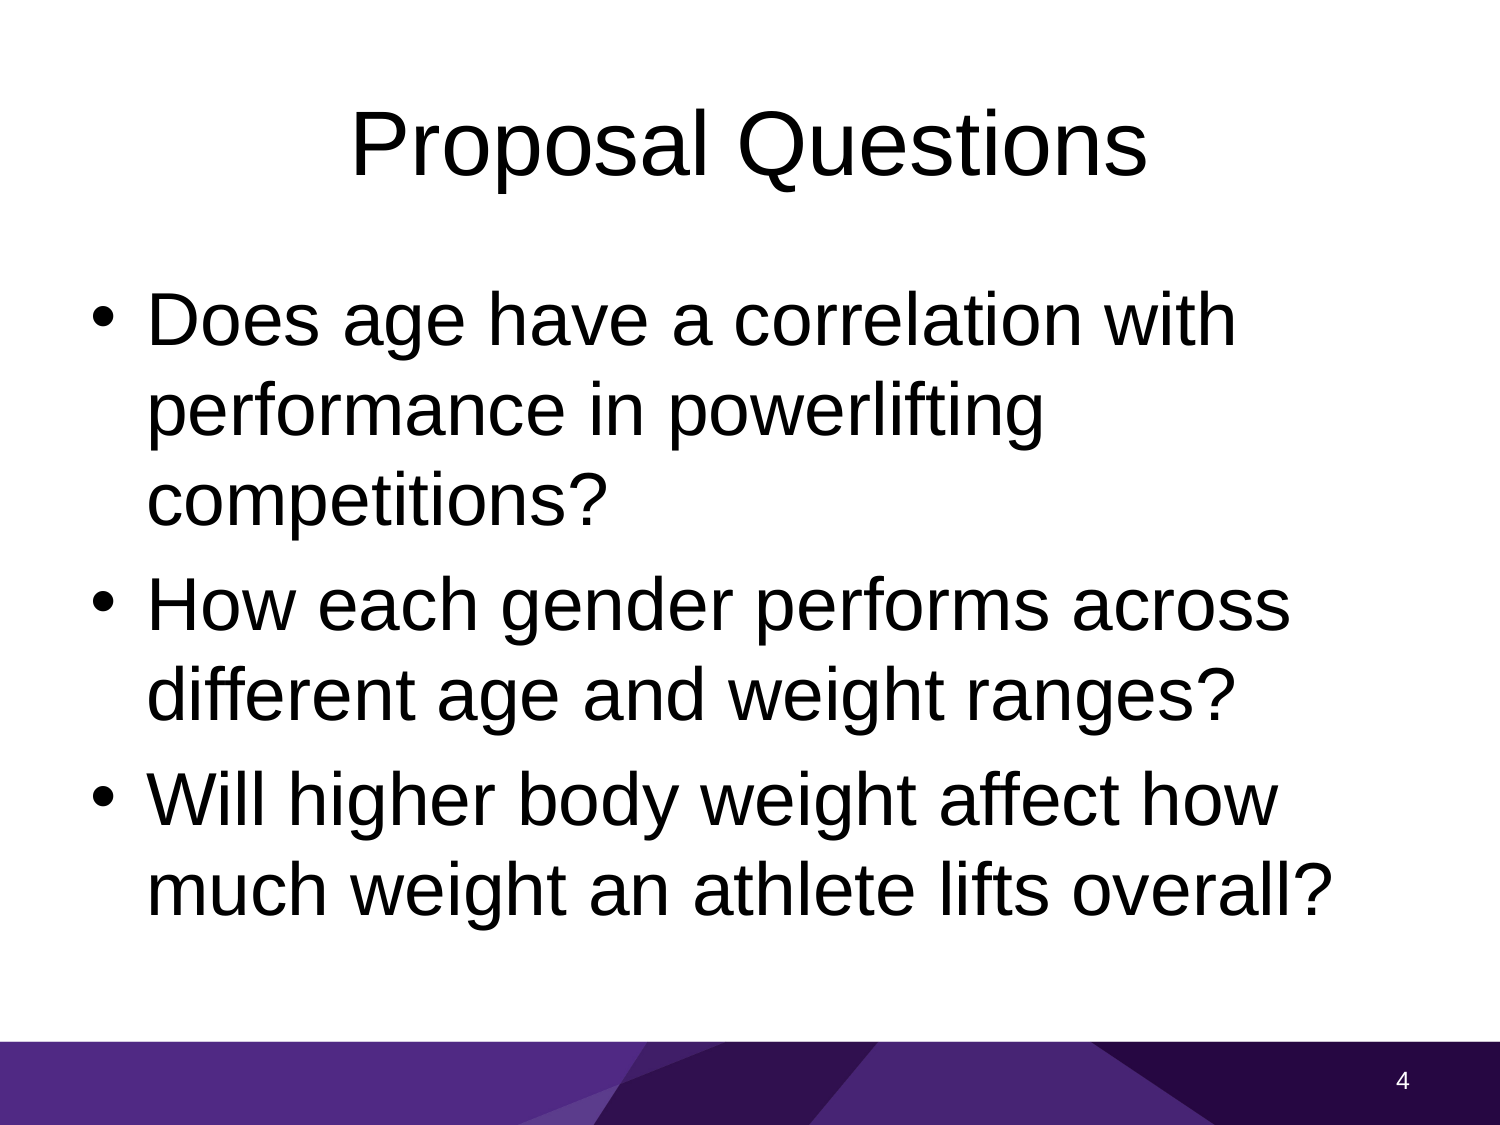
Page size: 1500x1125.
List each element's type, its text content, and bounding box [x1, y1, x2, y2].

picture [0, 0, 1500, 1125]
list Does age have a correlation with performance in powerlifting competitions? How each gender performs across different age and weight ranges? Will higher body weight affect how much weight an athlete lifts overall? [75, 262, 1425, 1005]
title Proposal Questions [75, 45, 1425, 233]
slide_number 3 [1074, 1042, 1425, 1103]
